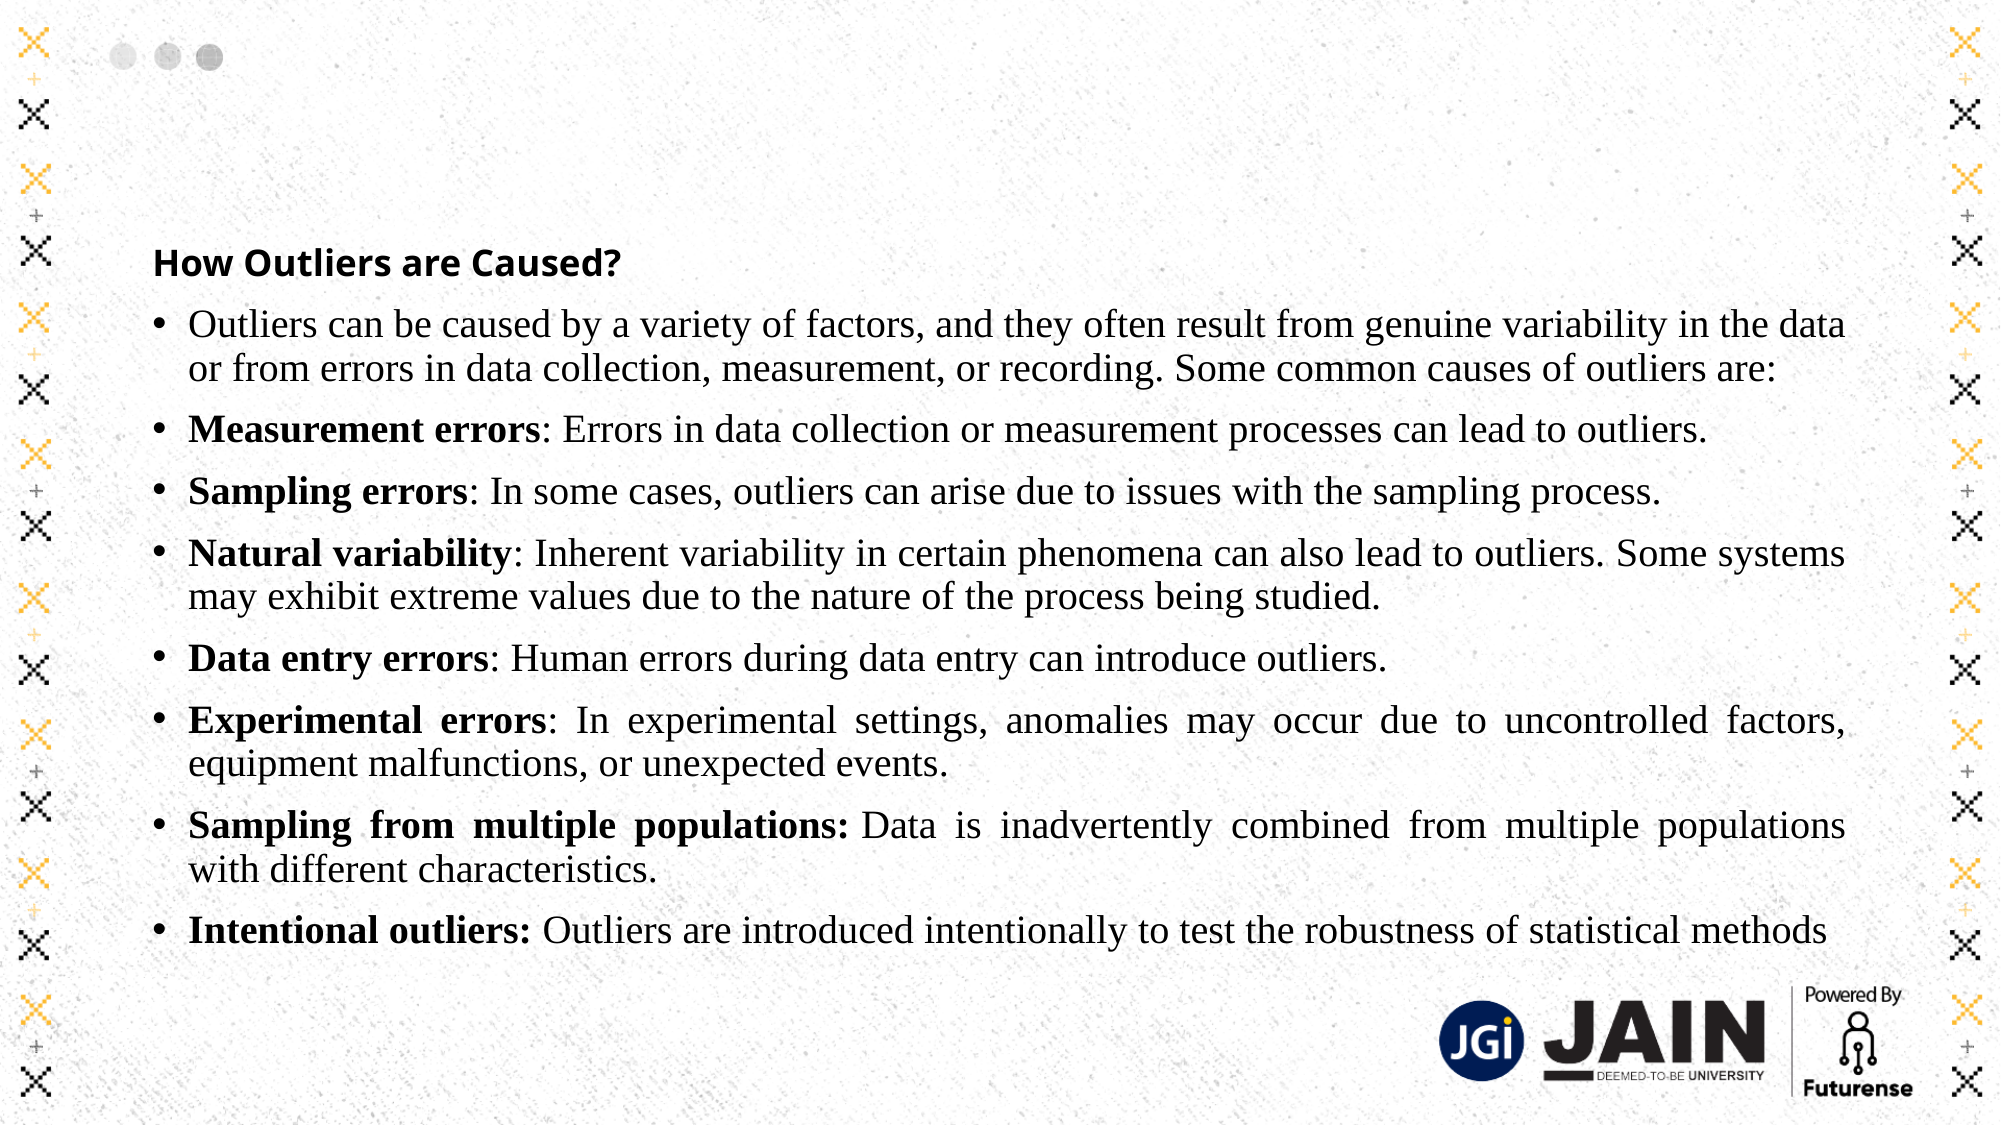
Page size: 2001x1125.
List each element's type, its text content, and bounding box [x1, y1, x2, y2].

list How Outliers are Caused? Outliers can be caused by a variety of factors, and they often result from genuine variability in the data or from errors in data collection, measurement, or recording. Some common causes of outliers are: Measurement errors: Errors in data collection or measurement processes can lead to outliers. Sampling errors: In some cases, outliers can arise due to issues with the sampling process. Natural variability: Inherent variability in certain phenomena can also lead to outliers. Some systems may exhibit extreme values due to the nature of the process being studied. Data entry errors: Human errors during data entry can introduce outliers. Experimental errors: In experimental settings, anomalies may occur due to uncontrolled factors, equipment malfunctions, or unexpected events. Sampling from multiple populations: Data is inadvertently combined from multiple populations with different characteristics. Intentional outliers: Outliers are introduced intentionally to test the robustness of statistical methods [137, 174, 1863, 975]
picture [0, 0, 2001, 1125]
